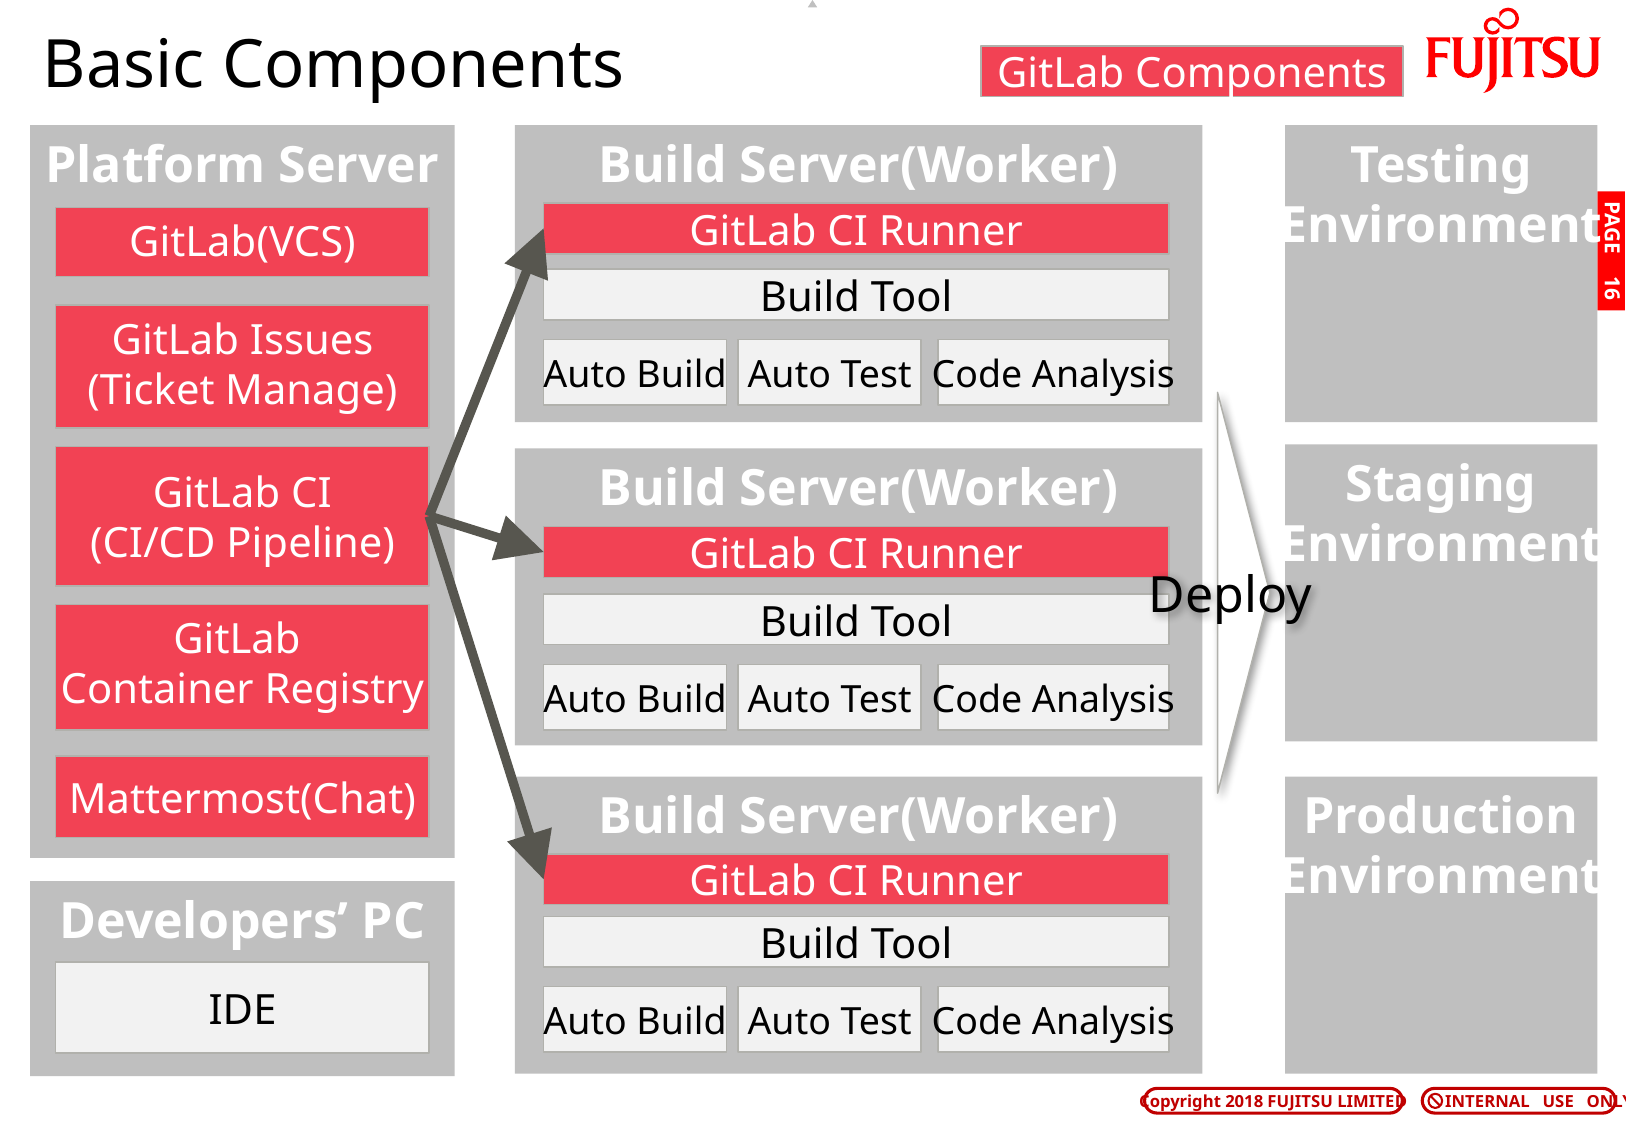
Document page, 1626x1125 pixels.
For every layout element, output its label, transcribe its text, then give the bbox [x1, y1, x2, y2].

text_box Auto Build [543, 986, 727, 1053]
text_box Testing Environment [1285, 125, 1598, 423]
text_box Auto Test [738, 664, 922, 730]
text_box GitLab Components [980, 45, 1404, 97]
text_box Code Analysis [937, 986, 1169, 1053]
title Basic Components [28, 28, 1404, 93]
text_box Build Server(Worker) [514, 776, 1203, 1074]
text_box Build Server(Worker) [547, 448, 1203, 746]
text_box GitLab(VCS) [55, 207, 430, 277]
text_box Auto Build [548, 664, 727, 730]
text_box IDE [55, 962, 430, 1053]
text_box Platform Server [30, 125, 455, 858]
text_box Auto Build [548, 339, 727, 406]
text_box Build Tool [543, 916, 1169, 967]
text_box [428, 515, 544, 880]
text_box GitLab Issues (Ticket Manage) [55, 305, 423, 428]
text_box Developers’ PC [30, 881, 455, 1077]
text_box GitLab CI Runner [543, 203, 1169, 254]
text_box Staging Environment [1285, 444, 1598, 742]
text_box Code Analysis [937, 664, 1169, 730]
slide_number PAGE 15 [1598, 191, 1625, 311]
text_box Deploy [1217, 392, 1270, 794]
text_box Code Analysis [937, 339, 1169, 406]
text_box GitLab CI Runner [543, 853, 1169, 905]
text_box Production Environment [1285, 776, 1598, 1074]
text_box Build Tool [548, 269, 1169, 320]
text_box Auto Test [738, 986, 922, 1053]
text_box Build Tool [548, 594, 1169, 645]
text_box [428, 228, 544, 515]
text_box Mattermost(Chat) [55, 756, 423, 838]
text_box GitLab CI (CI/CD Pipeline) [55, 446, 423, 586]
text_box Build Server(Worker) [514, 125, 1203, 423]
text_box GitLab Container Registry [55, 604, 423, 730]
text_box Auto Test [738, 339, 922, 406]
text_box GitLab CI Runner [548, 526, 1169, 578]
